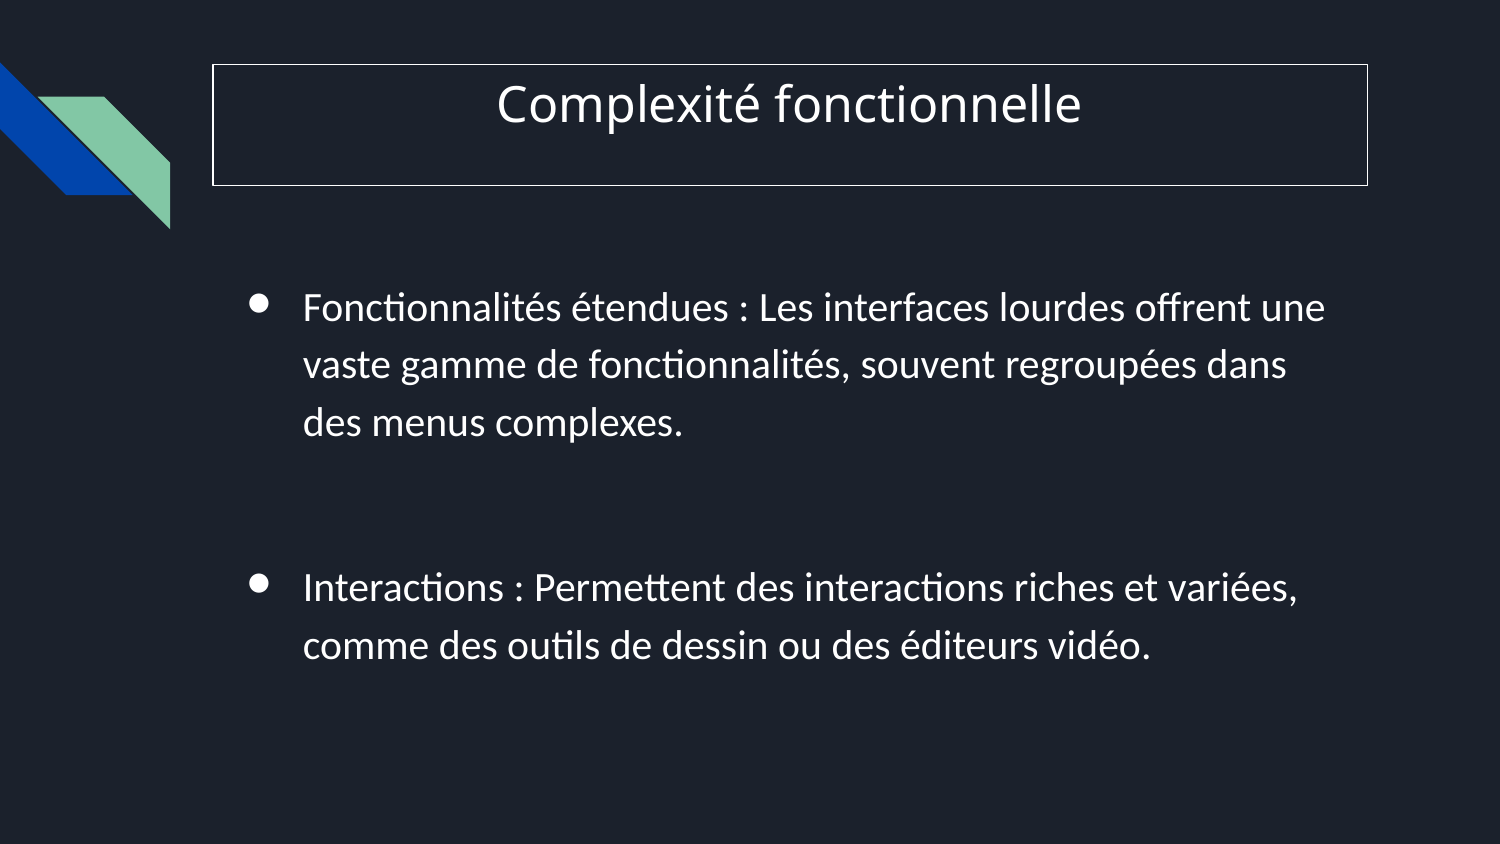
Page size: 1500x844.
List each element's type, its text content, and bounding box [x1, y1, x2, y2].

title Complexité fonctionnelle [212, 64, 1368, 186]
list Fonctionnalités étendues : Les interfaces lourdes offrent une vaste gamme de fonctionnalités, souvent regroupées dans des menus complexes. Interactions : Permettent des interactions riches et variées, comme des outils de dessin ou des éditeurs vidéo. [212, 257, 1368, 735]
